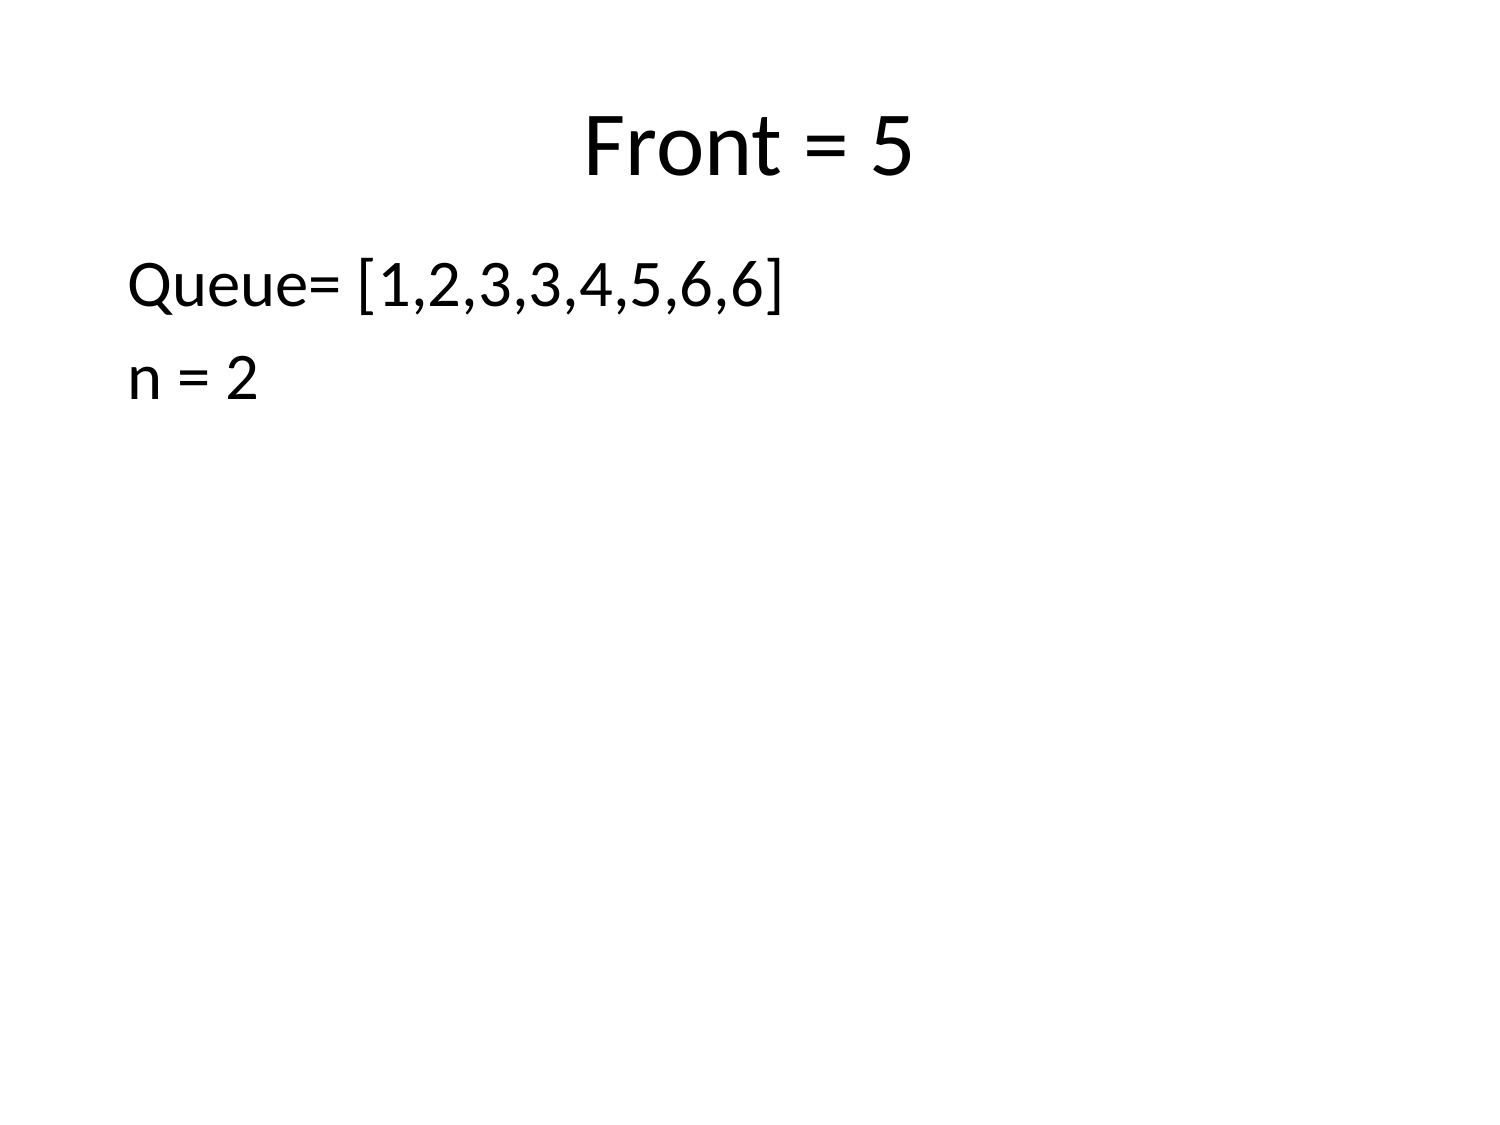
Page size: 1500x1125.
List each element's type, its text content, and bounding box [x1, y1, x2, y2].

title Front = 5 [75, 45, 1425, 233]
list Queue= [1,2,3,3,4,5,6,6] n = 2 [112, 232, 1463, 975]
